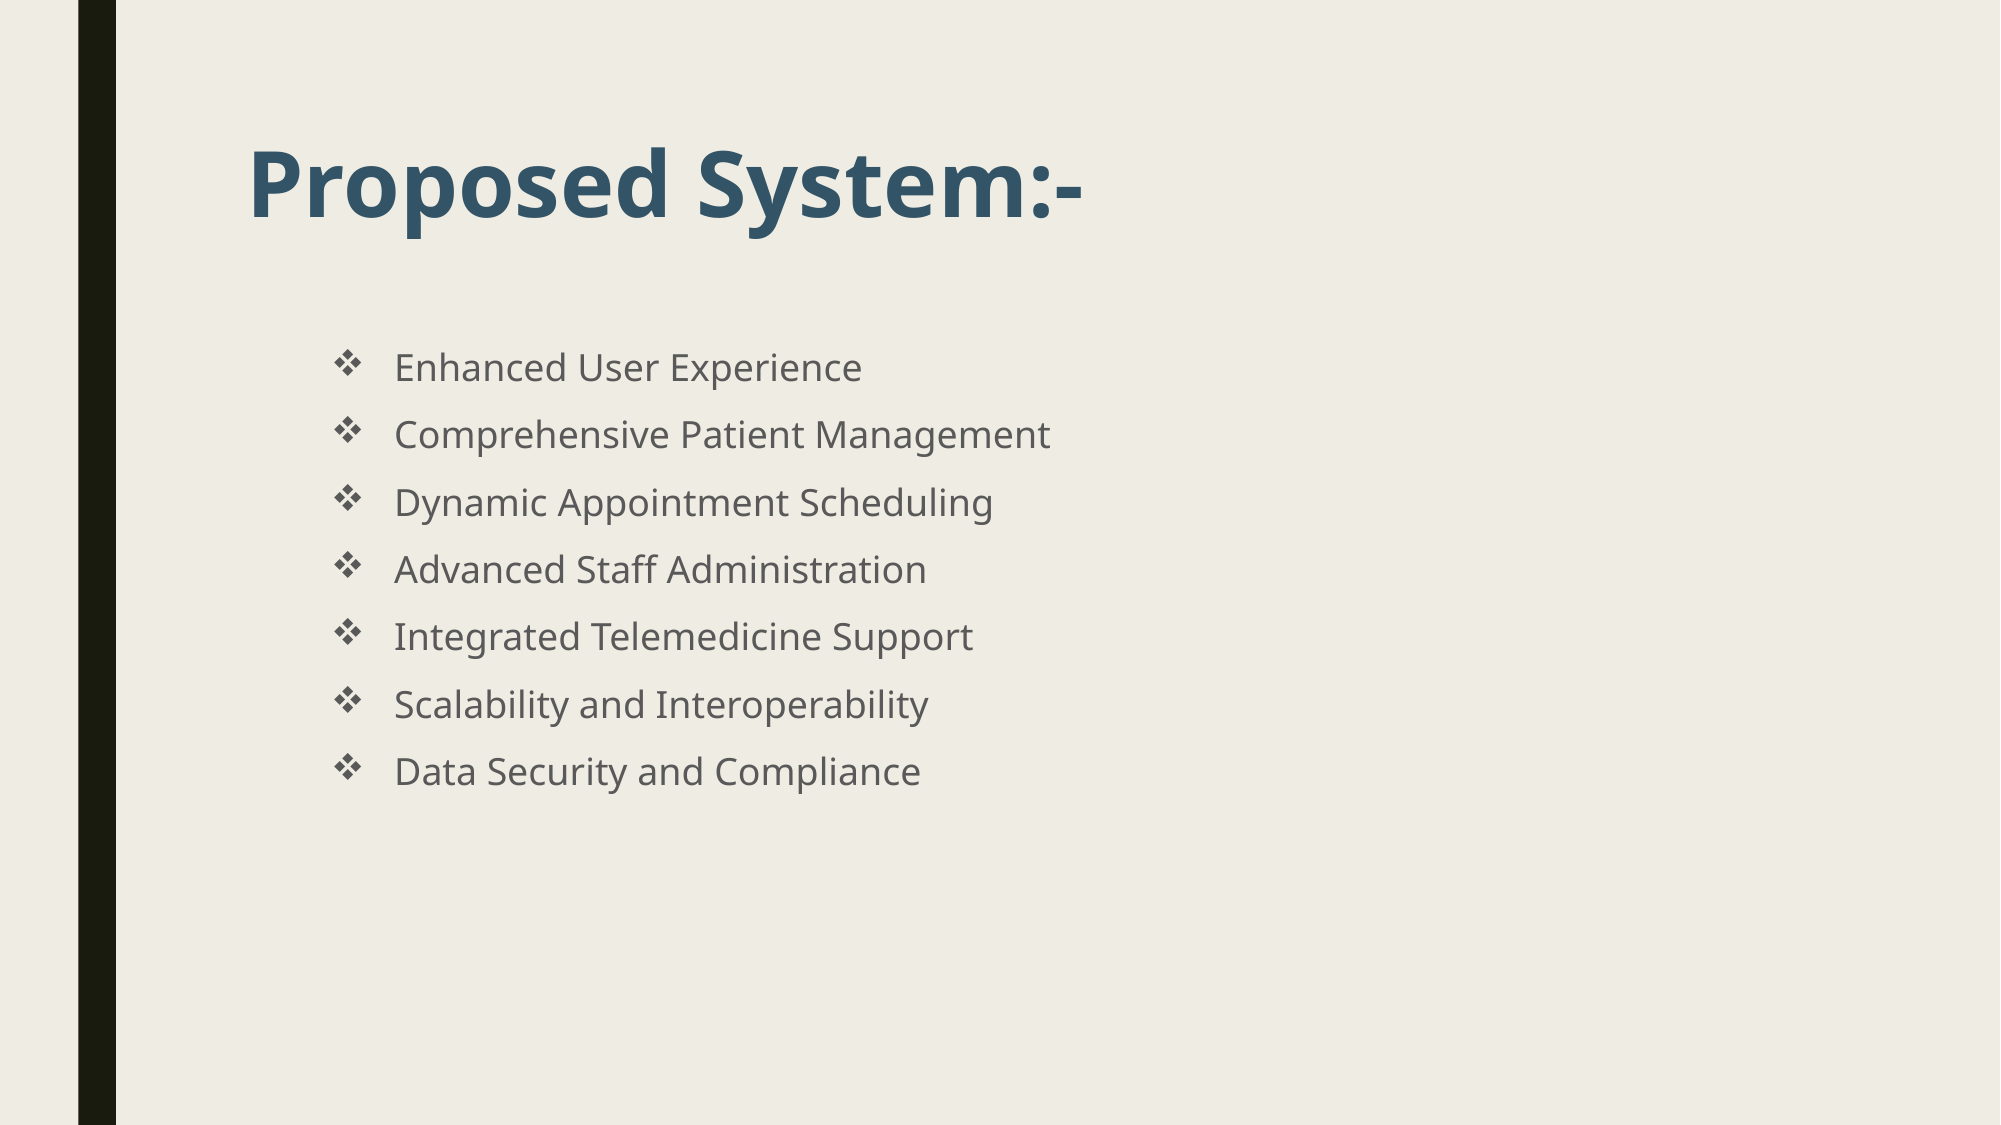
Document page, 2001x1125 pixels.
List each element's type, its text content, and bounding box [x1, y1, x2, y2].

list Enhanced User Experience Comprehensive Patient Management Dynamic Appointment Scheduling Advanced Staff Administration Integrated Telemedicine Support Scalability and Interoperability Data Security and Compliance [316, 340, 1828, 1027]
title Proposed System:- [231, 33, 1807, 279]
